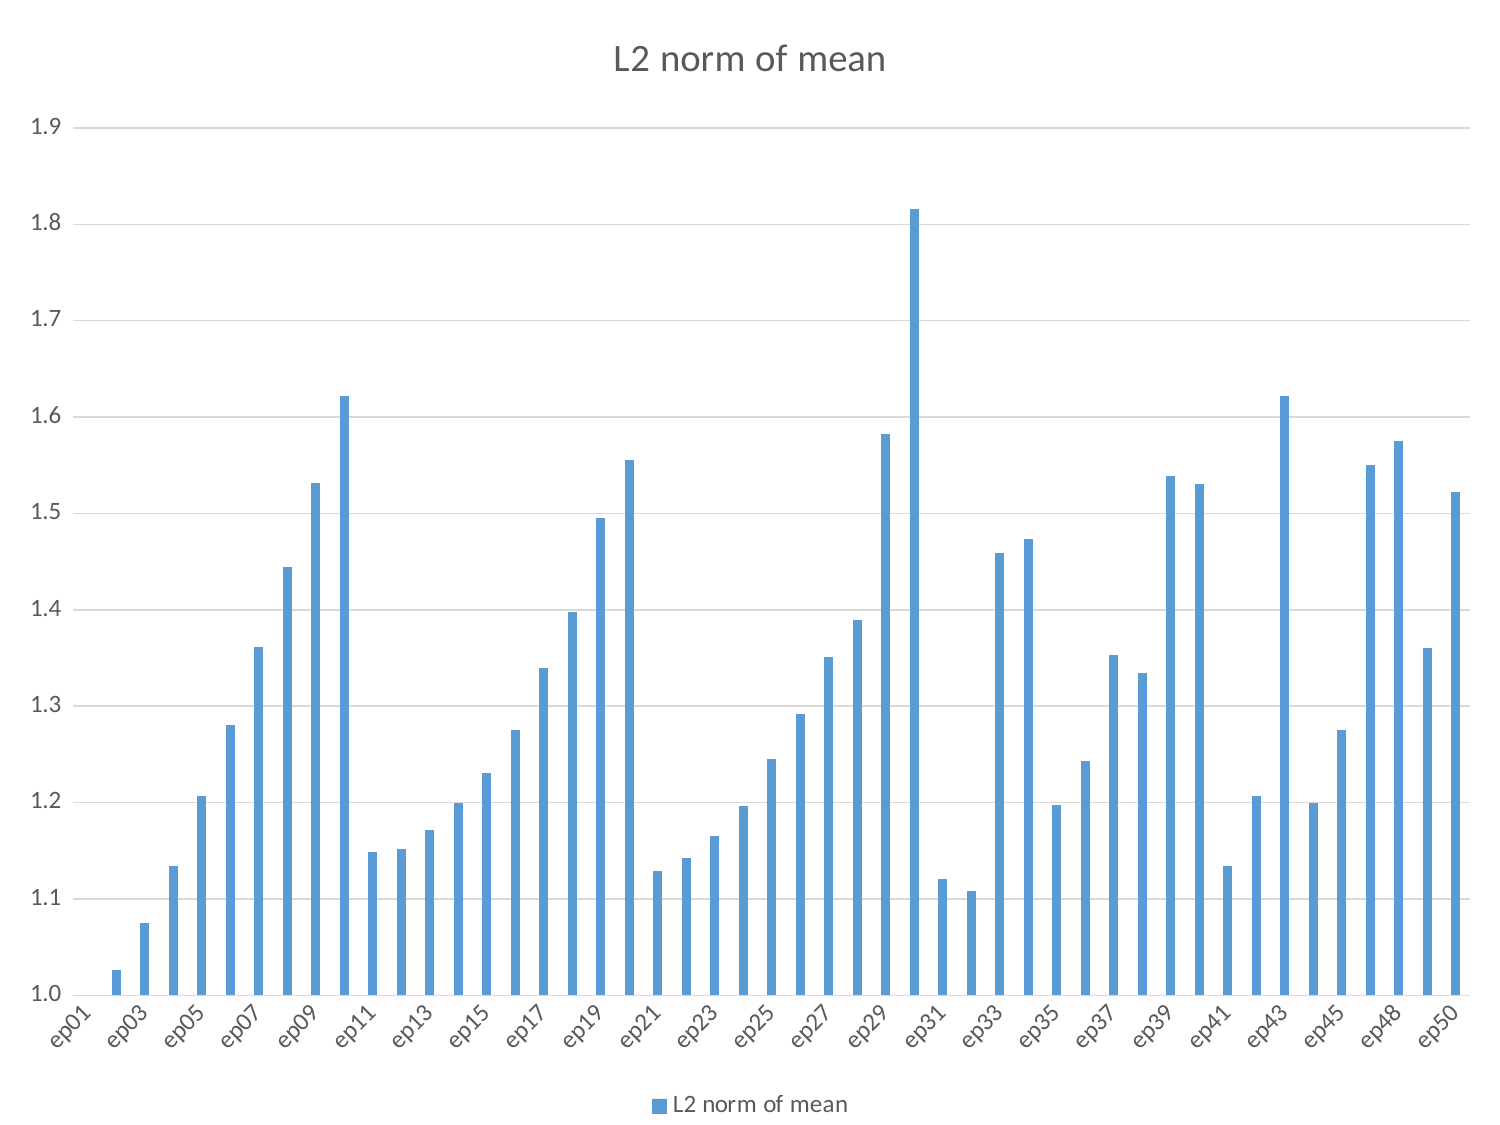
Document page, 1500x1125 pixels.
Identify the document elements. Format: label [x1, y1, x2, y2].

chart [0, 0, 1500, 1125]
